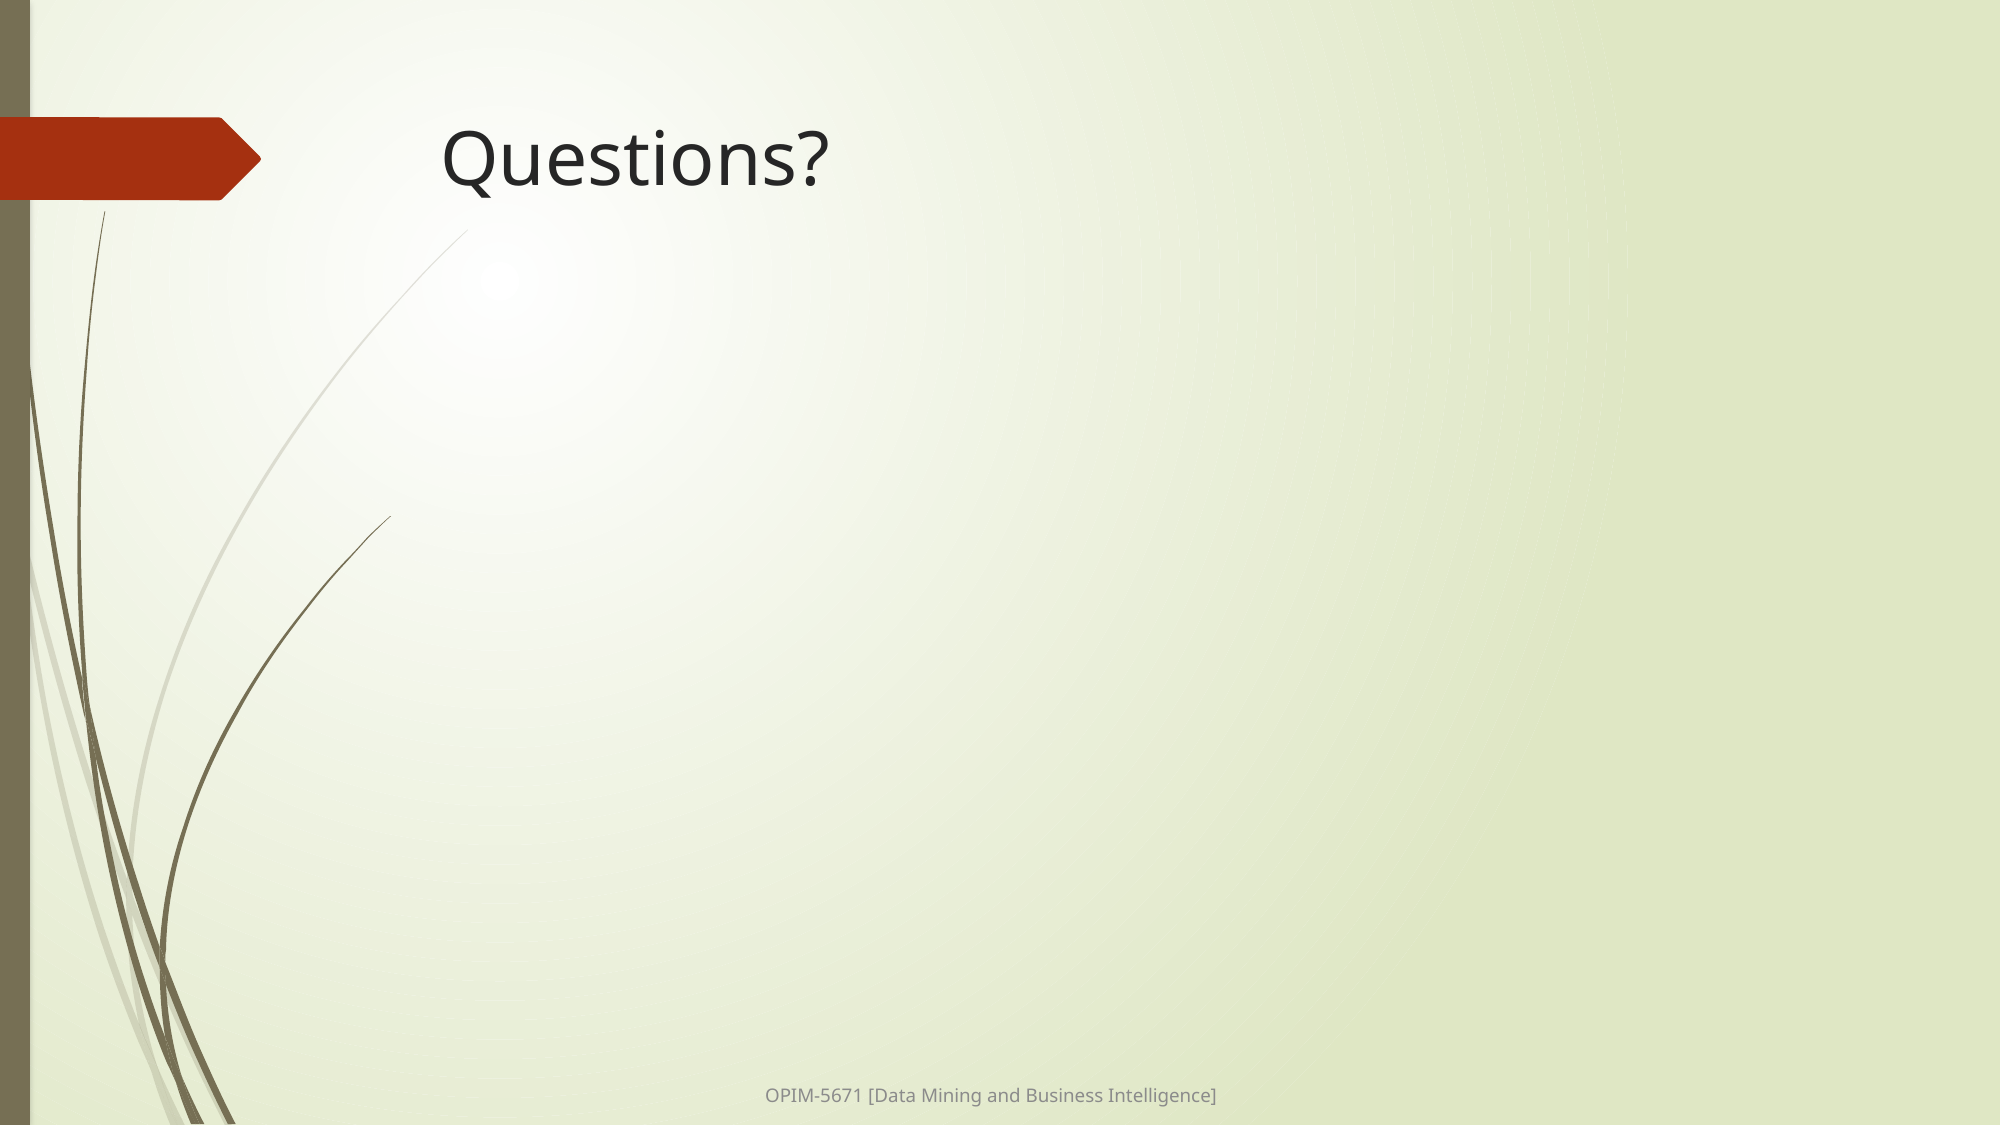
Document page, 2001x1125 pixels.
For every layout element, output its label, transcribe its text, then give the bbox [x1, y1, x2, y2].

title Questions? [425, 102, 1888, 313]
footer OPIM-5671 [Data Mining and Business Intelligence] [750, 1065, 2000, 1125]
